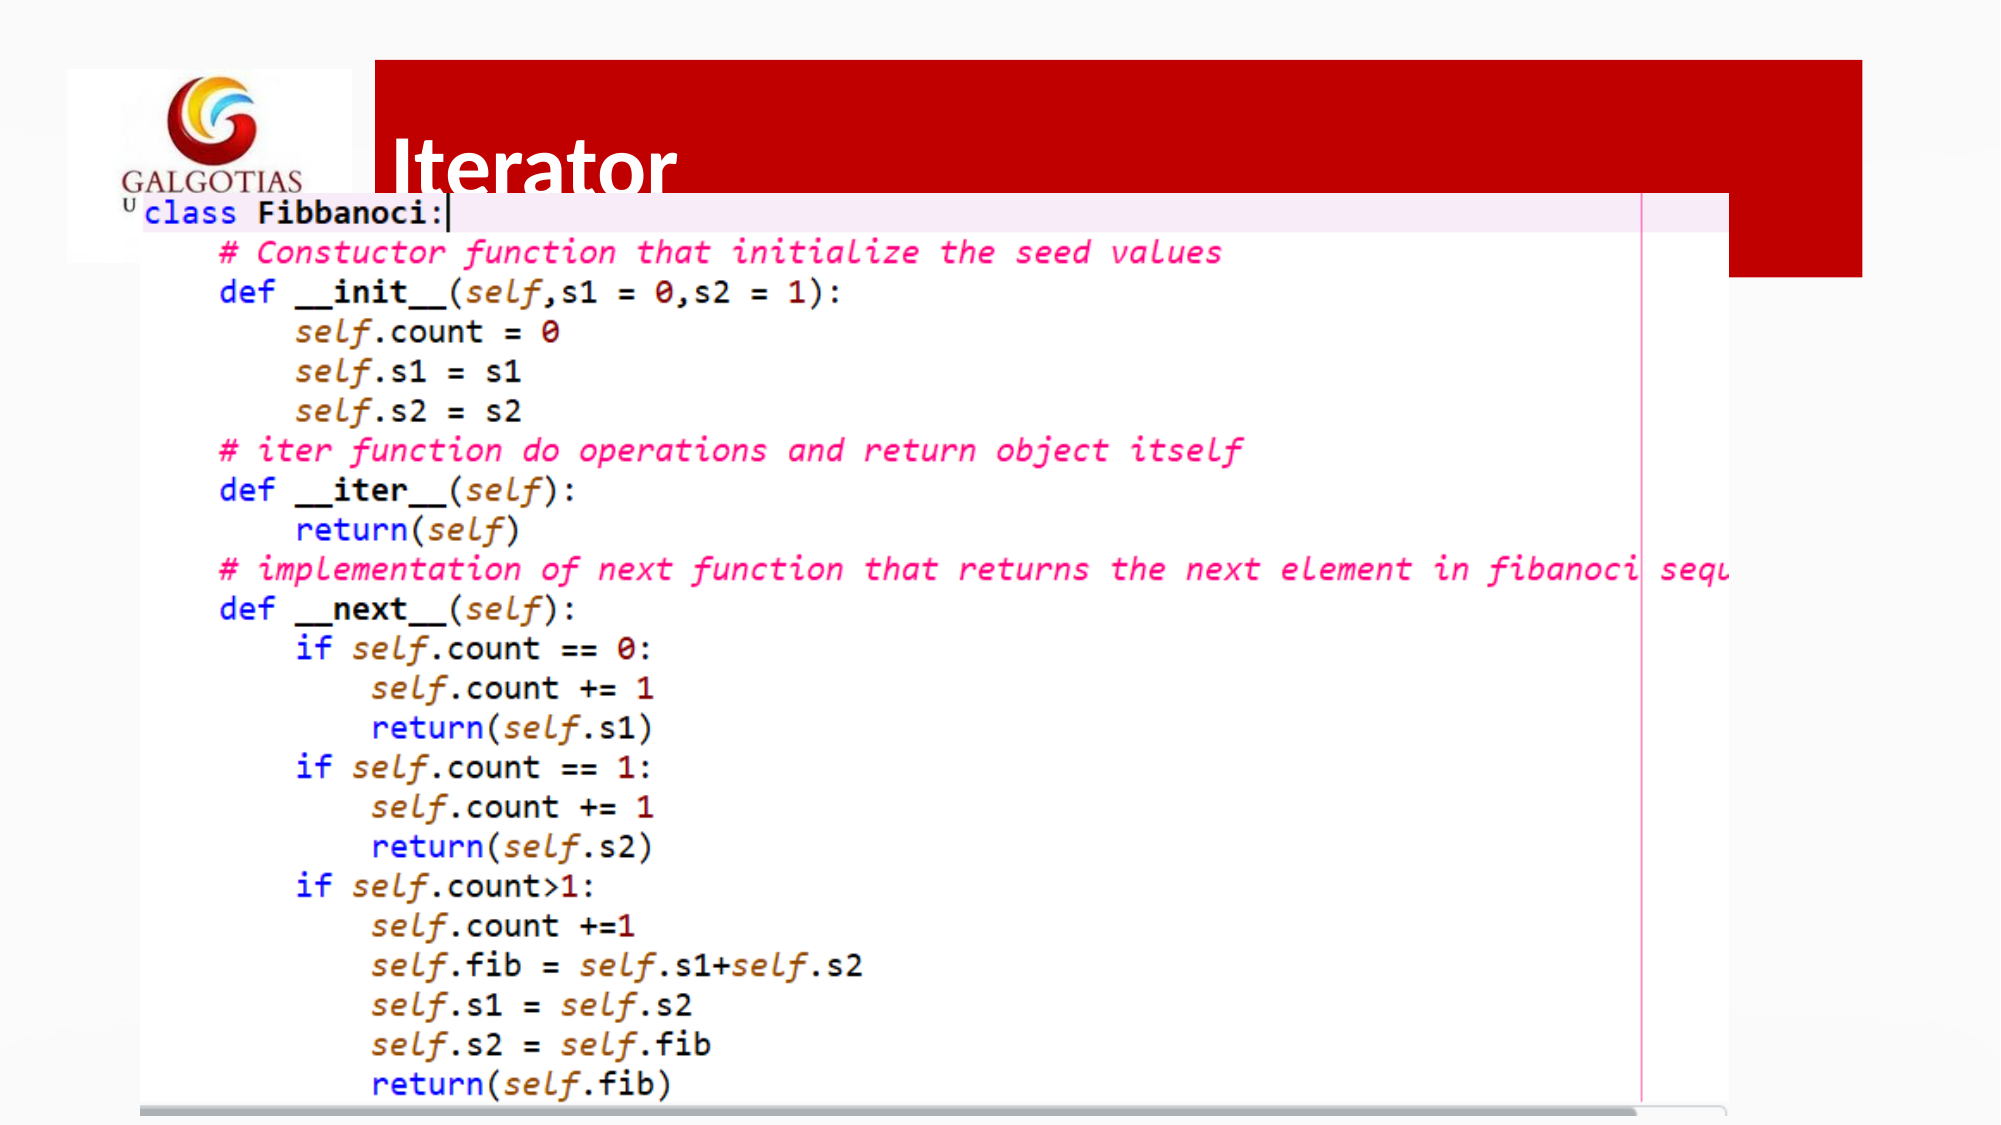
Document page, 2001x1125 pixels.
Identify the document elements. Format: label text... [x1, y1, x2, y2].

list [140, 193, 1729, 1116]
title Iterator [375, 59, 1863, 278]
picture [67, 69, 352, 263]
